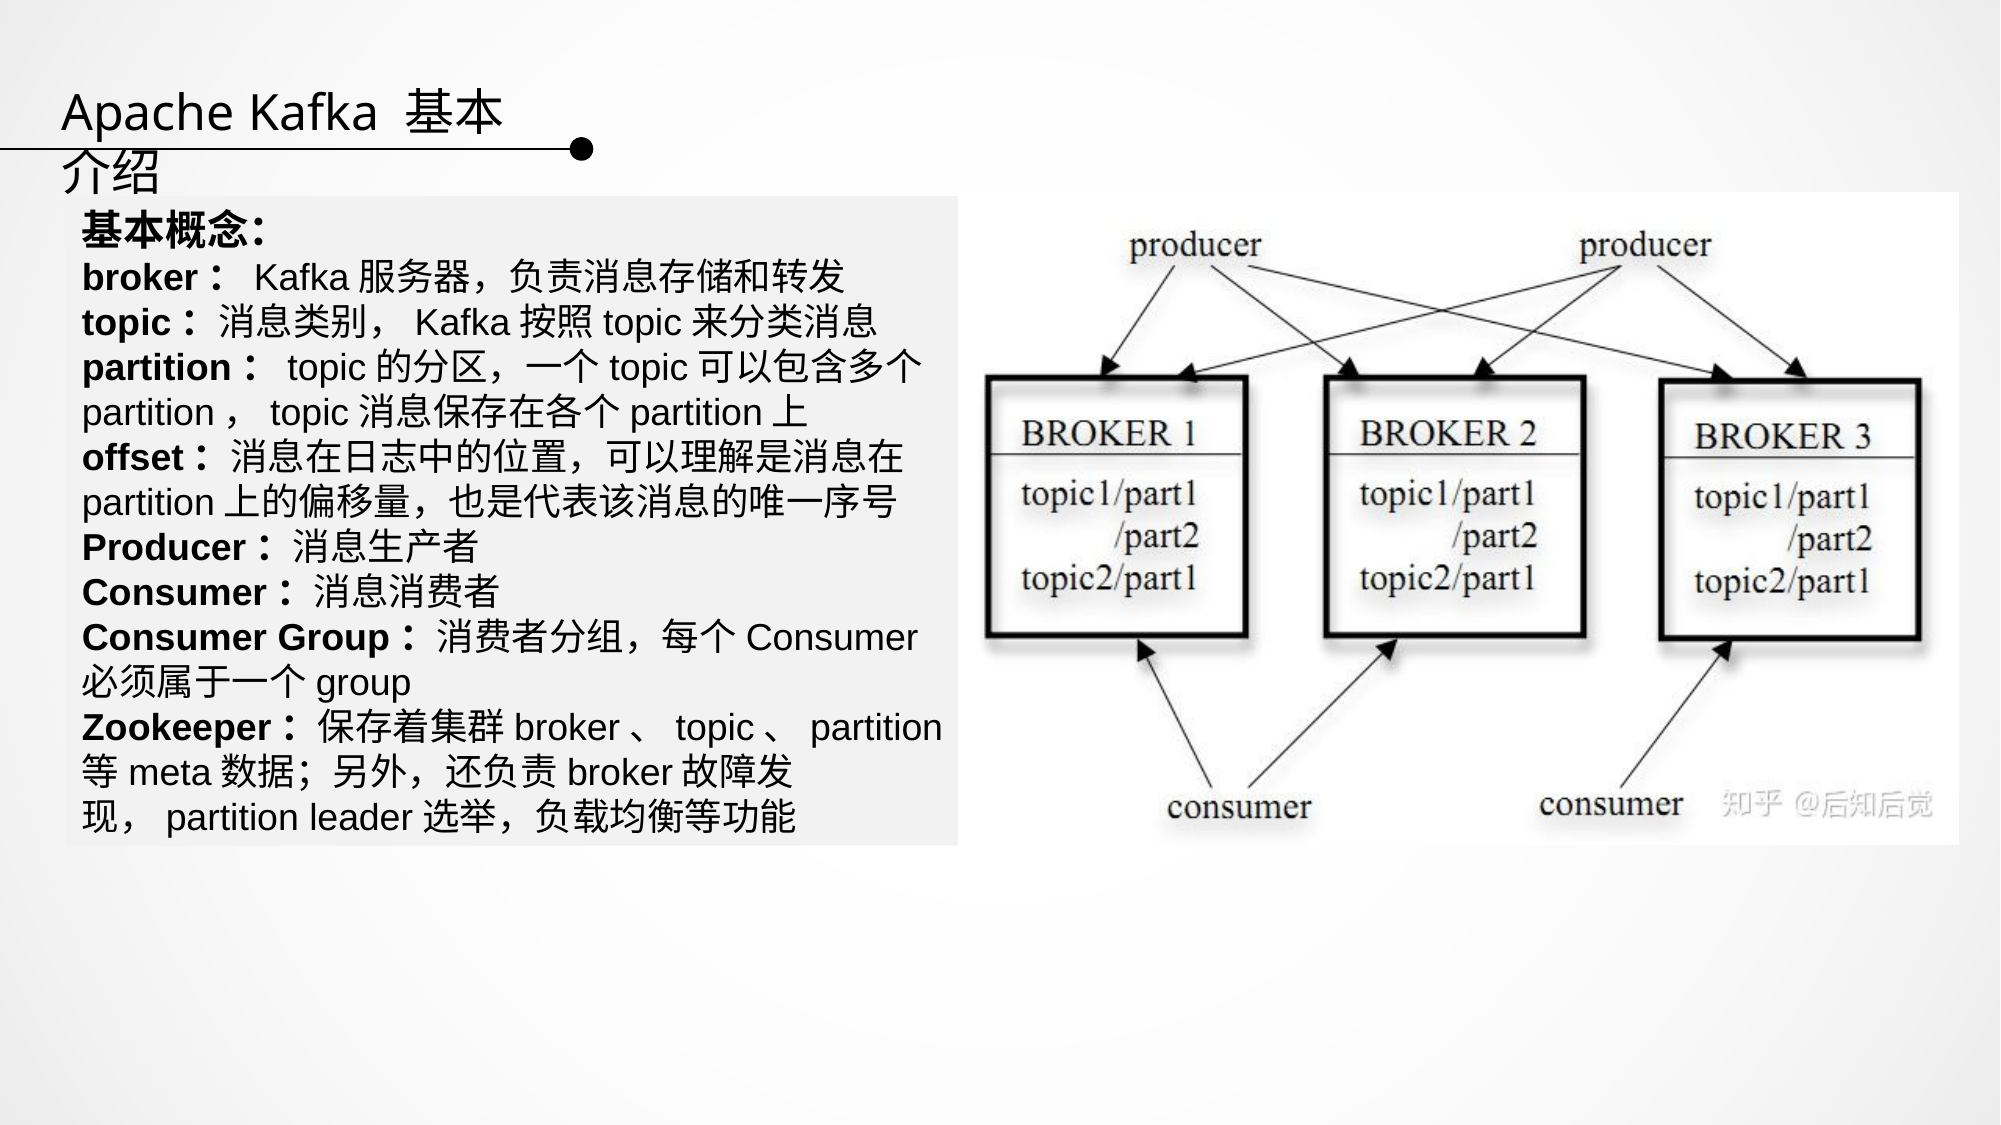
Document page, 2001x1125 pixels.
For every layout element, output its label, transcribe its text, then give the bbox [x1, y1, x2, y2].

text_box Apache Kafka 基本介绍 [46, 73, 566, 148]
text_box 基本概念： broker：Kafka服务器，负责消息存储和转发 topic：消息类别，Kafka按照topic来分类消息 partition：topic的分区，一个topic可以包含多个partition，topic消息保存在各个partition上 offset：消息在日志中的位置，可以理解是消息在partition上的偏移量，也是代表该消息的唯一序号 Producer：消息生产者 Consumer：消息消费者 Consumer Group：消费者分组，每个Consumer必须属于一个group Zookeeper：保存着集群broker、topic、partition等meta数据；另外，还负责broker故障发现，partition leader选举，负载均衡等功能 [66, 195, 954, 846]
text_box Apache Kafka 基本介绍 [46, 157, 566, 208]
picture [958, 192, 1959, 845]
text_box [567, 135, 596, 163]
